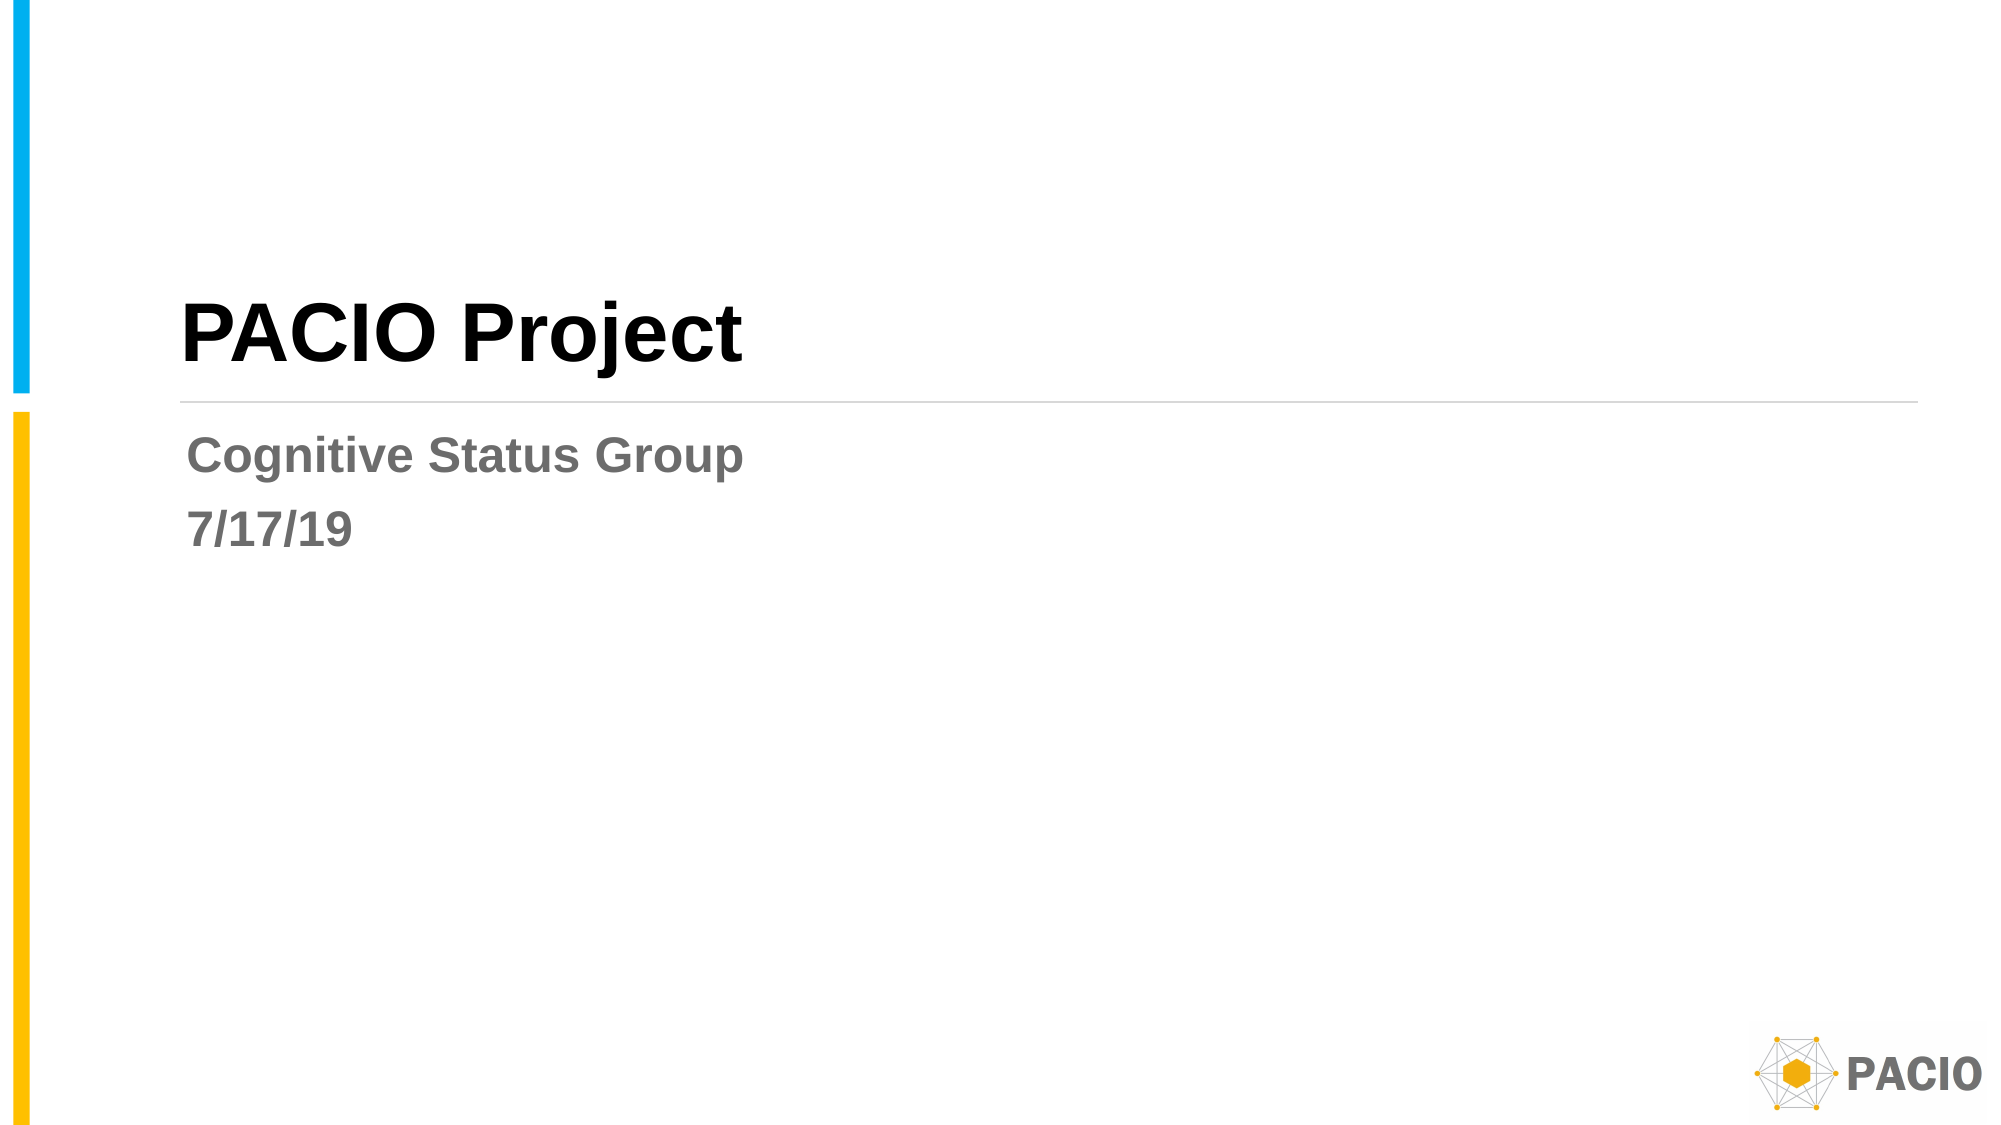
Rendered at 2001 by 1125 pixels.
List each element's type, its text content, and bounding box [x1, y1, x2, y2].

title PACIO Project [165, 60, 1751, 386]
picture [1749, 1021, 1987, 1124]
subtitle Cognitive Status Group 7/17/19 [171, 421, 1428, 486]
